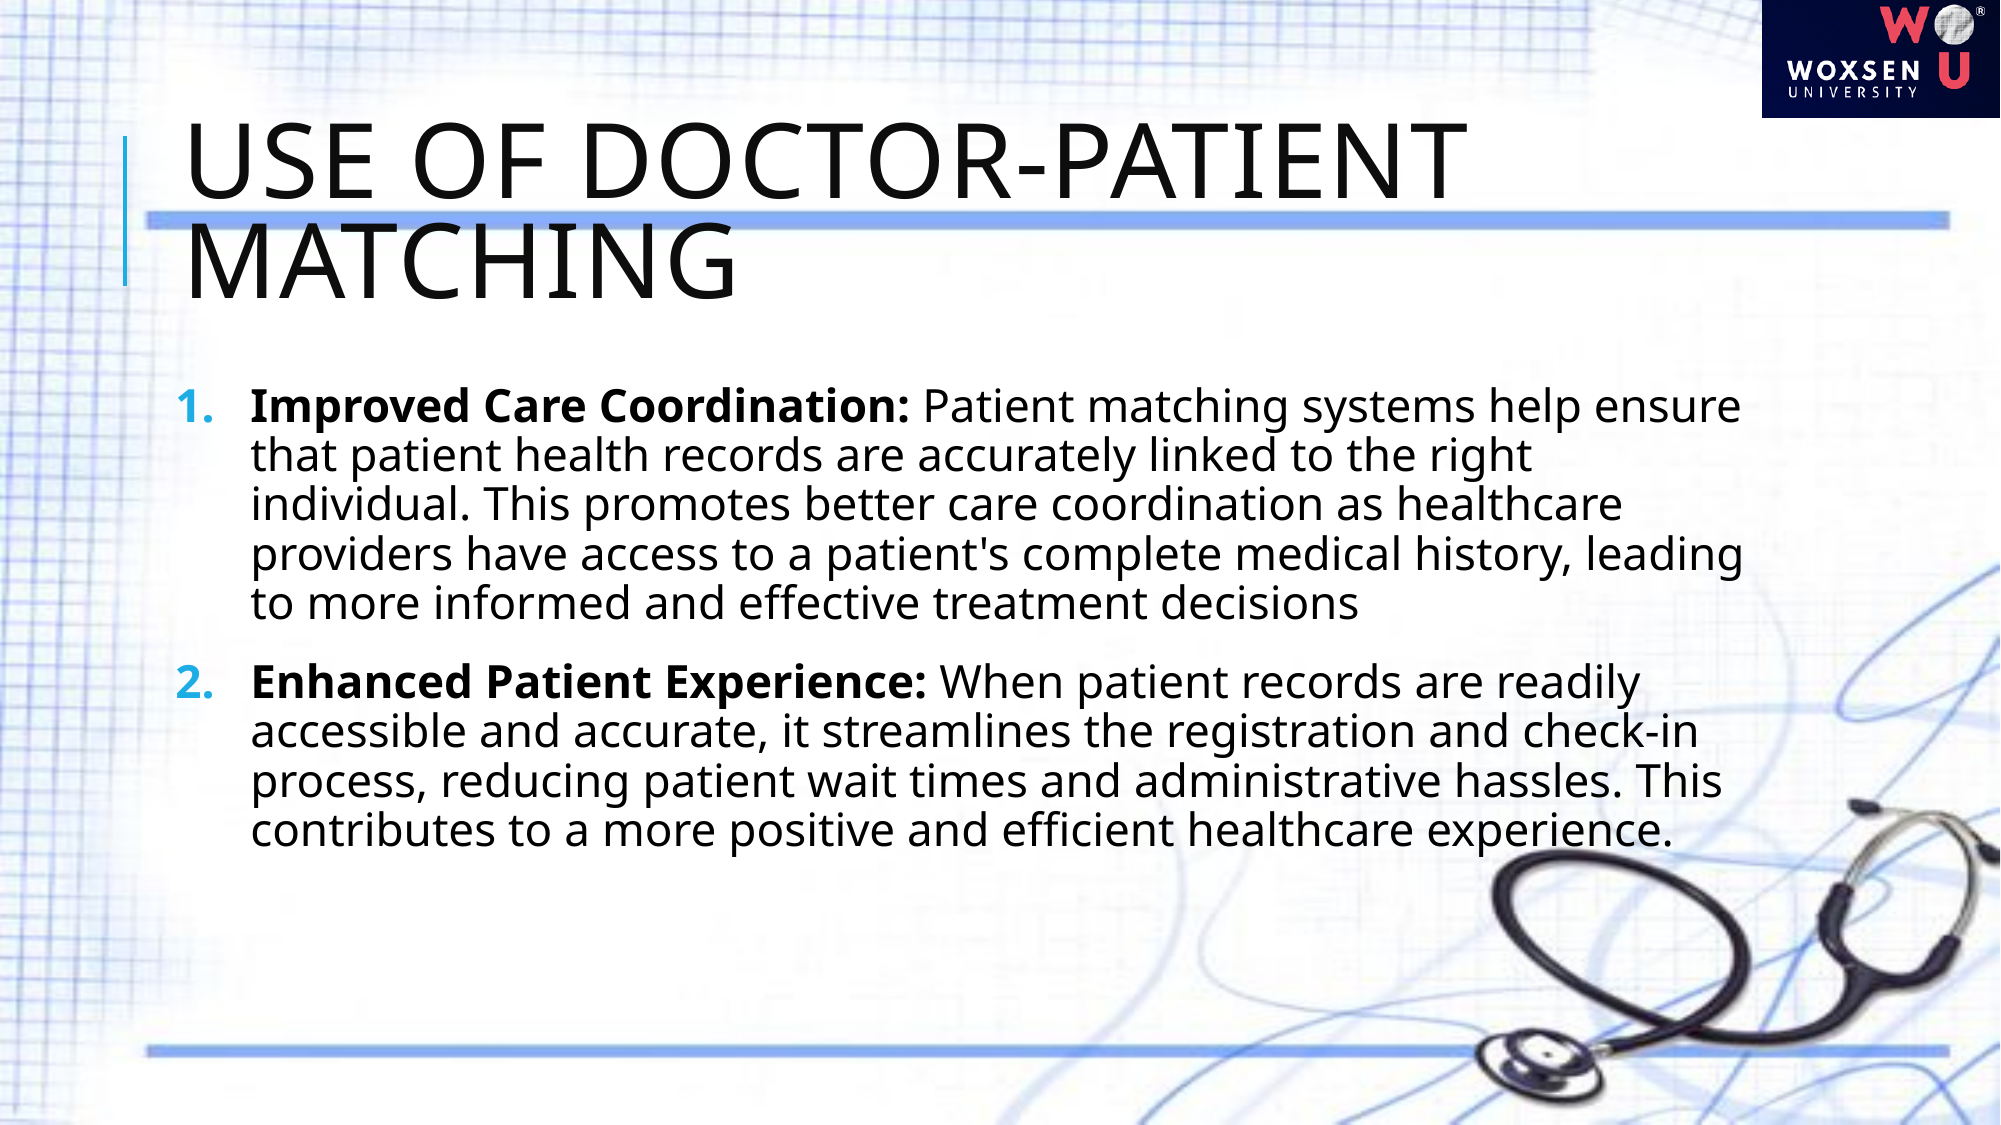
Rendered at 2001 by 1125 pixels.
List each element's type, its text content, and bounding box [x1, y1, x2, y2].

picture [0, 0, 2001, 1125]
list Improved Care Coordination: Patient matching systems help ensure that patient health records are accurately linked to the right individual. This promotes better care coordination as healthcare providers have access to a patient's complete medical history, leading to more informed and effective treatment decisions Enhanced Patient Experience: When patient records are readily accessible and accurate, it streamlines the registration and check-in process, reducing patient wait times and administrative hassles. This contributes to a more positive and efficient healthcare experience. [168, 375, 1763, 1035]
title Use of Doctor-patient matching [168, 96, 1763, 342]
